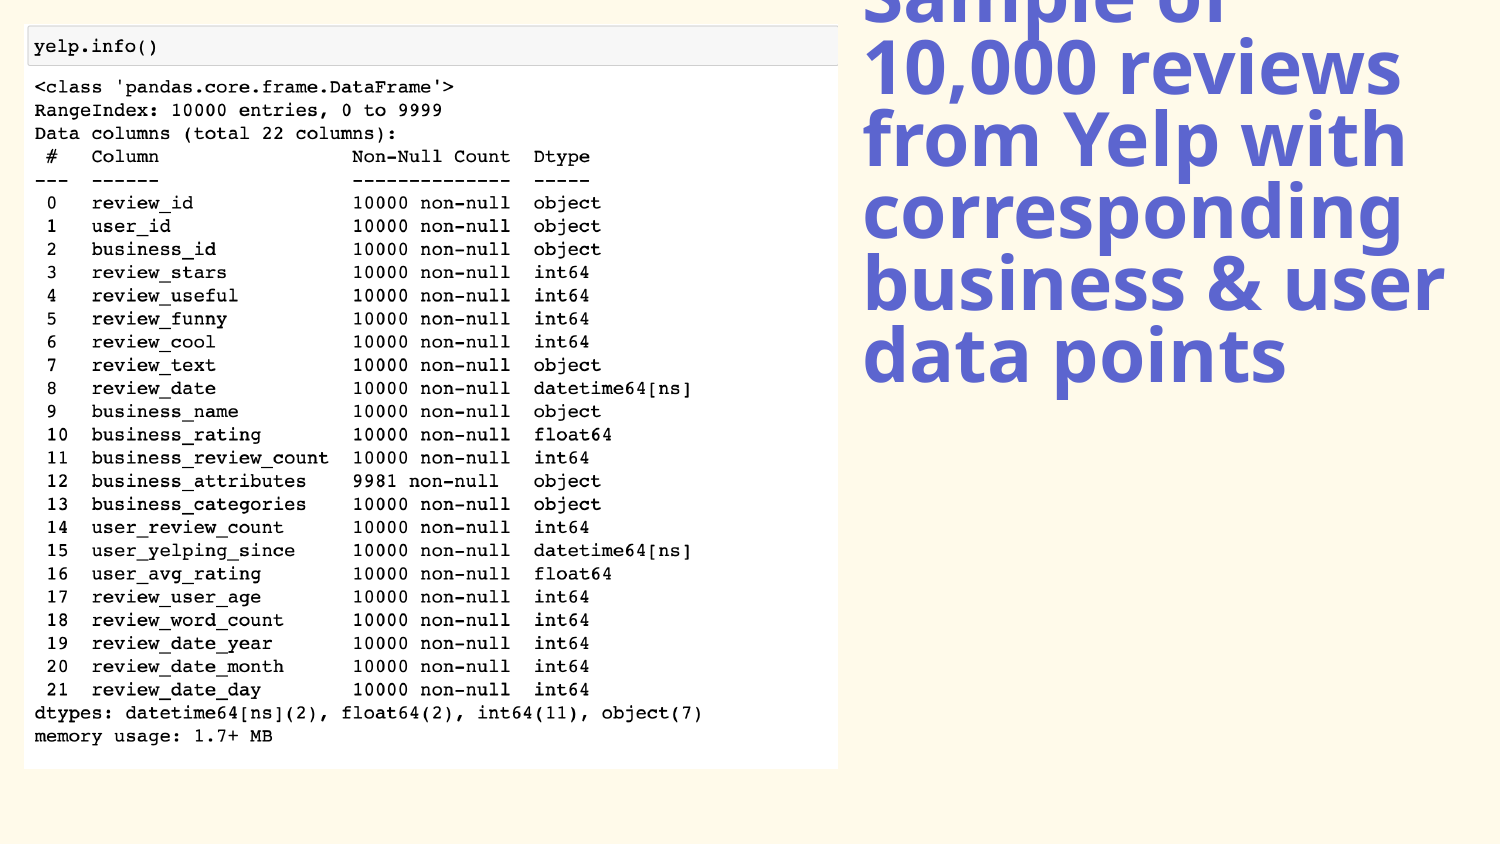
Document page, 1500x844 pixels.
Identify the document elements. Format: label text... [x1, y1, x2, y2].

picture [24, 24, 838, 770]
title Sample of 10,000 reviews from Yelp with corresponding business & user data points [847, 75, 1487, 412]
